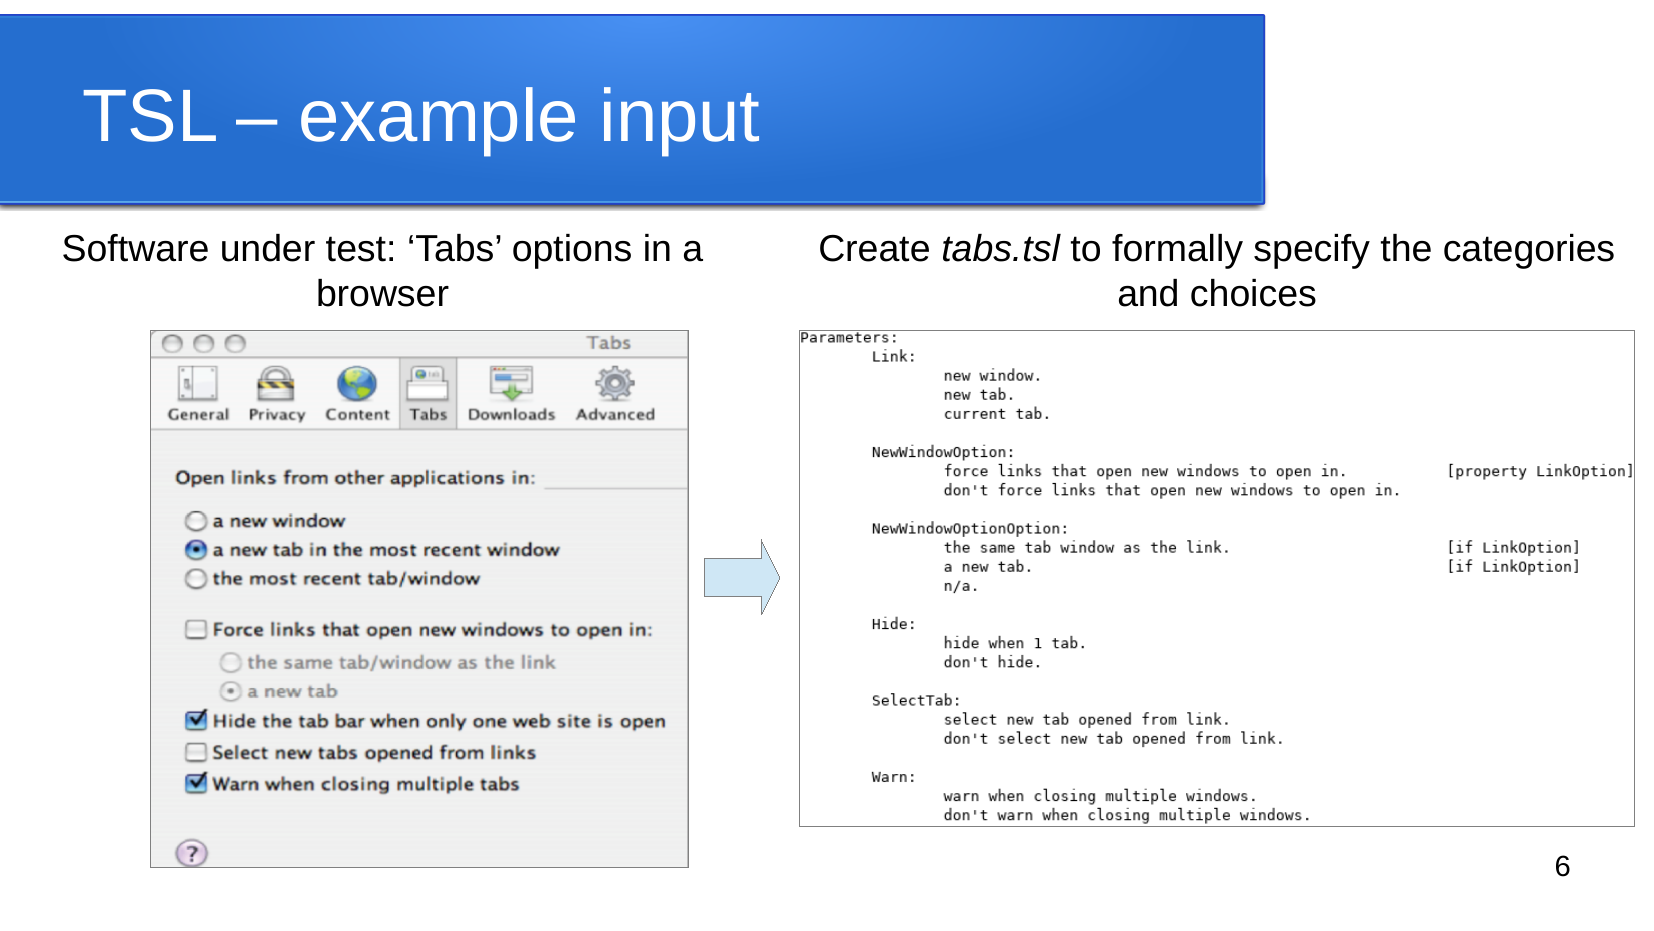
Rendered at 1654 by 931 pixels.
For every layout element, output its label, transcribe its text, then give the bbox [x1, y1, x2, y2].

slide_number 6 [1185, 847, 1571, 912]
list Create tabs.tsl to formally specify the categories and choices [799, 224, 1635, 329]
picture [0, 13, 1269, 211]
picture [799, 329, 1635, 827]
text_box [704, 539, 780, 615]
list Software under test: ‘Tabs’ options in a browser [15, 224, 750, 764]
title TSL – example input [82, 34, 1235, 190]
picture [149, 329, 689, 868]
